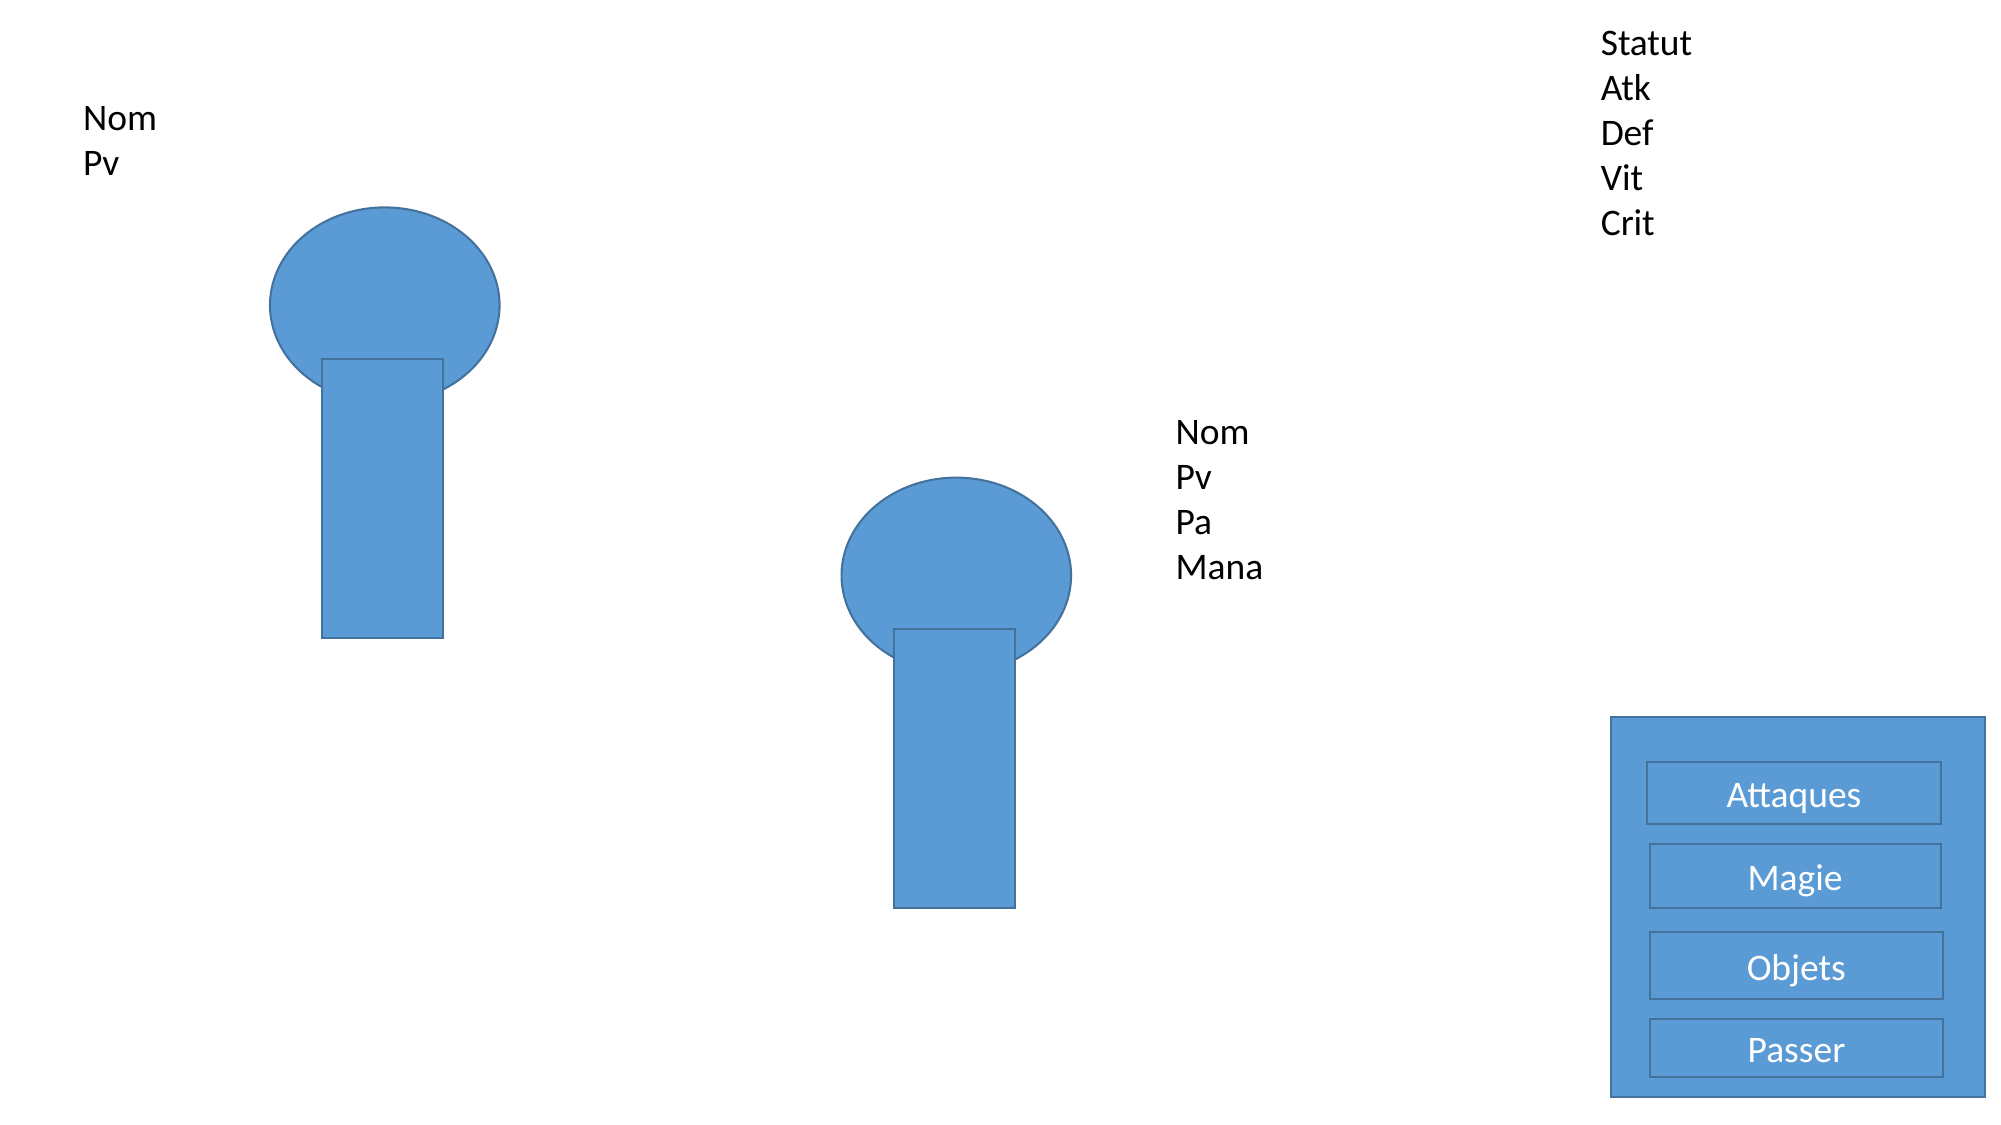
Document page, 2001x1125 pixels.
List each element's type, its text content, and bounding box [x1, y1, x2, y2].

text_box Nom Pv [68, 86, 173, 191]
text_box [1610, 716, 1986, 1098]
text_box Nom Pv Pa Mana [1160, 399, 1586, 595]
text_box Passer [1649, 1018, 1944, 1078]
text_box [321, 358, 444, 639]
text_box Statut Atk Def Vit Crit [1586, 10, 1969, 251]
text_box [840, 476, 1073, 661]
text_box Magie [1649, 843, 1942, 909]
text_box [268, 206, 501, 391]
text_box [893, 628, 1016, 909]
text_box Objets [1649, 931, 1944, 1000]
text_box Attaques [1646, 761, 1942, 825]
